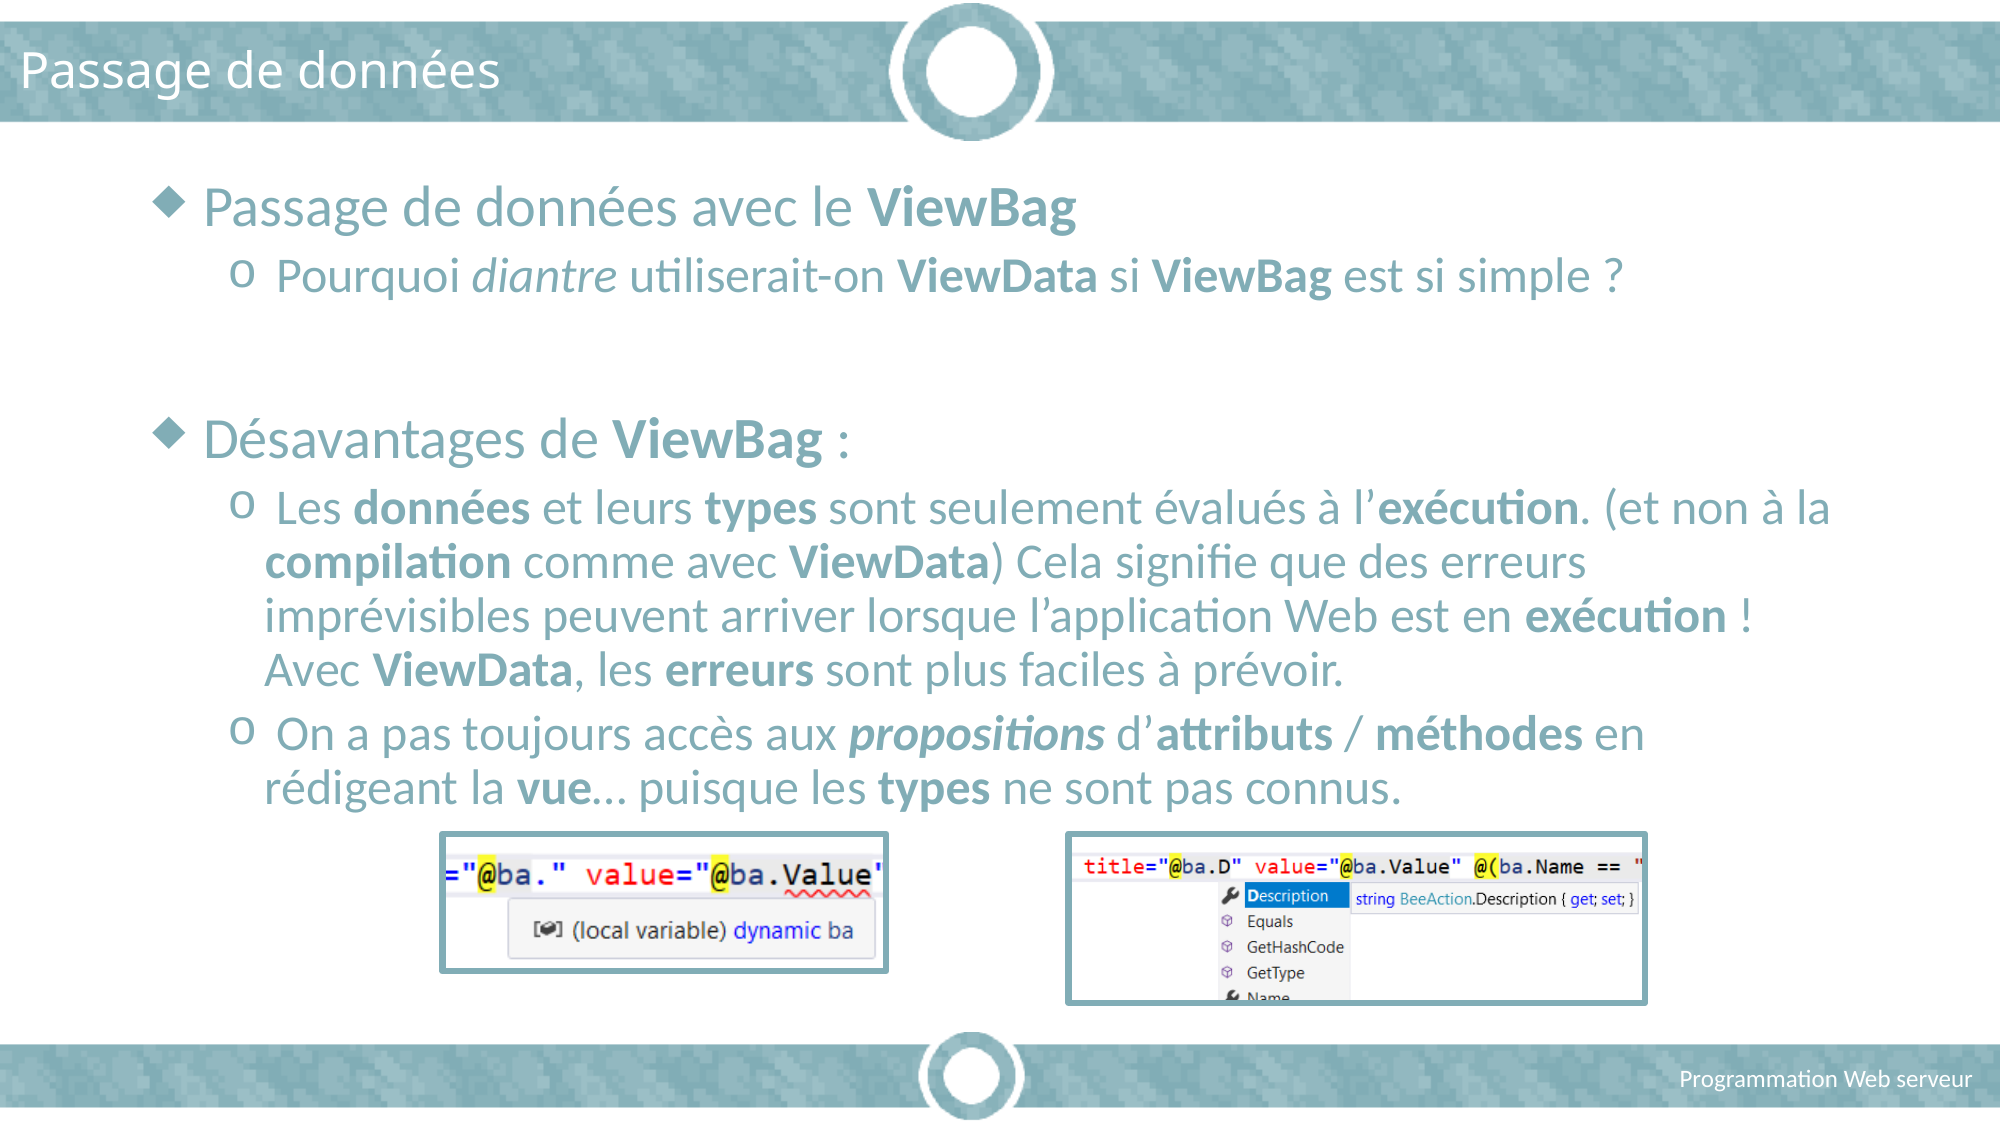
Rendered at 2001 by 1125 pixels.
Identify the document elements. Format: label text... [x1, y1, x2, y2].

title Passage de données [4, 22, 884, 123]
picture [445, 836, 884, 969]
list Passage de données avec le ViewBag Pourquoi diantre utiliserait-on ViewData si ViewBag est si simple ? Désavantages de ViewBag : Les données et leurs types sont seulement évalués à l’exécution. (et non à la compilation comme avec ViewData) Cela signifie que des erreurs imprévisibles peuvent arriver lorsque l’application Web est en exécution ! Avec ViewData, les erreurs sont plus faciles à prévoir. On a pas toujours accès aux propositions d’attributs / méthodes en rédigeant la vue… puisque les types ne sont pas connus. [137, 168, 1863, 1014]
picture [0, 1032, 2000, 1122]
picture [1071, 836, 1642, 1000]
picture [0, 3, 2000, 141]
